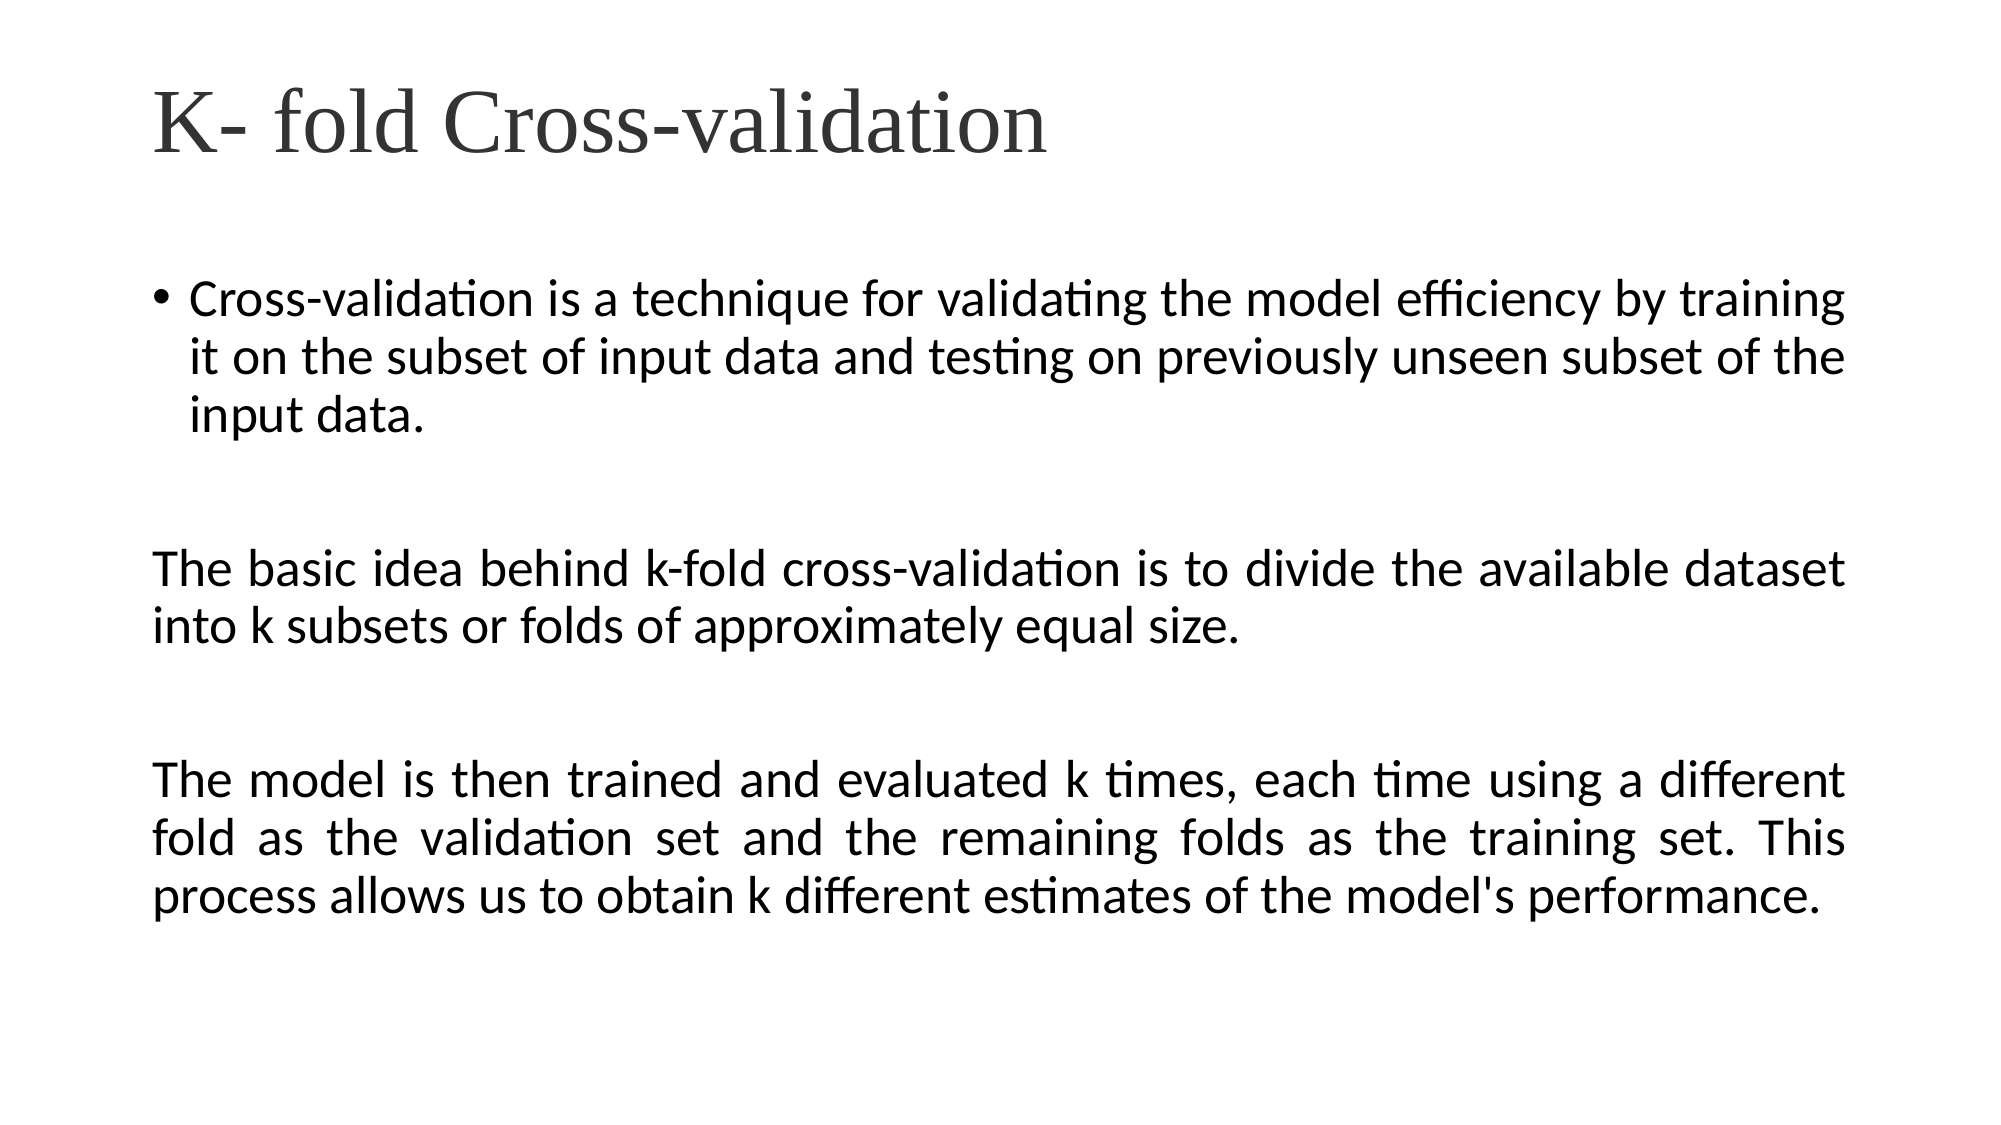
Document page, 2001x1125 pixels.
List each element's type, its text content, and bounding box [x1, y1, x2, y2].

list Cross-validation is a technique for validating the model efficiency by training it on the subset of input data and testing on previously unseen subset of the input data. The basic idea behind k-fold cross-validation is to divide the available dataset into k subsets or folds of approximately equal size. The model is then trained and evaluated k times, each time using a different fold as the validation set and the remaining folds as the training set. This process allows us to obtain k different estimates of the model's performance. [137, 262, 1863, 977]
title K- fold Cross-validation [137, 59, 1863, 186]
